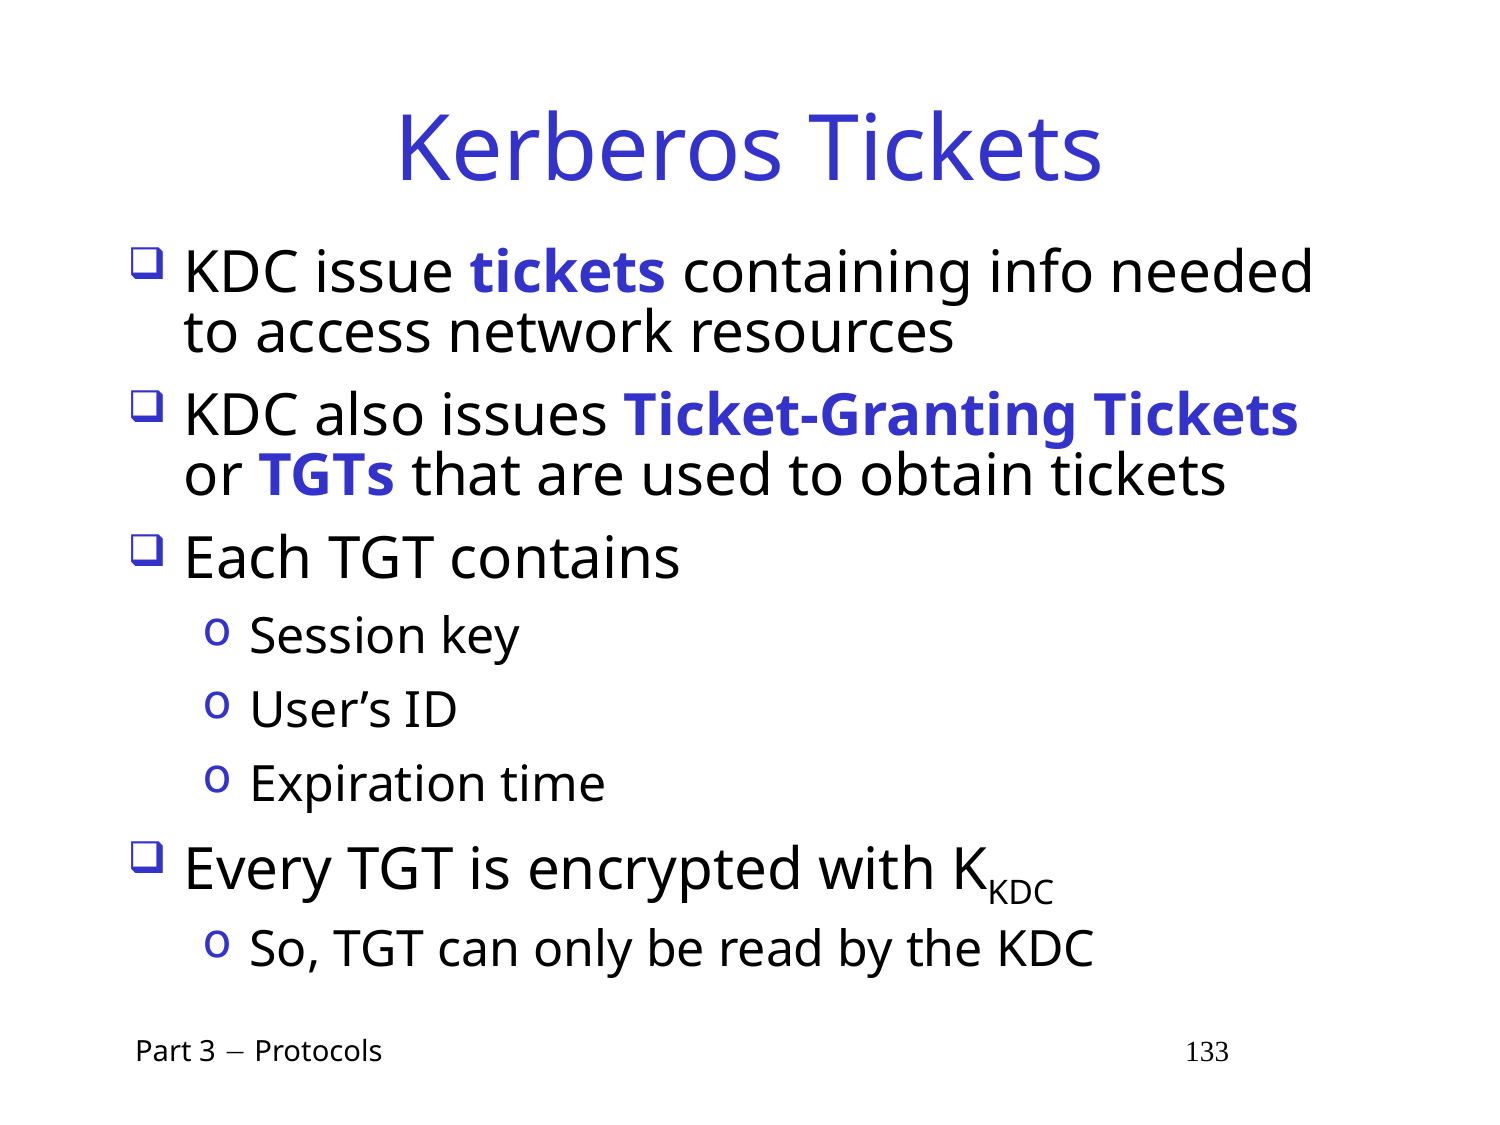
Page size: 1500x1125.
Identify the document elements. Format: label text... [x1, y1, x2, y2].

footer Part 3  Protocols 133 [112, 1024, 1401, 1101]
list KDC issue tickets containing info needed to access network resources KDC also issues Ticket-Granting Tickets or TGTs that are used to obtain tickets Each TGT contains Session key User’s ID Expiration time Every TGT is encrypted with KKDC So, TGT can only be read by the KDC [112, 237, 1388, 1001]
title Kerberos Tickets [112, 49, 1388, 237]
